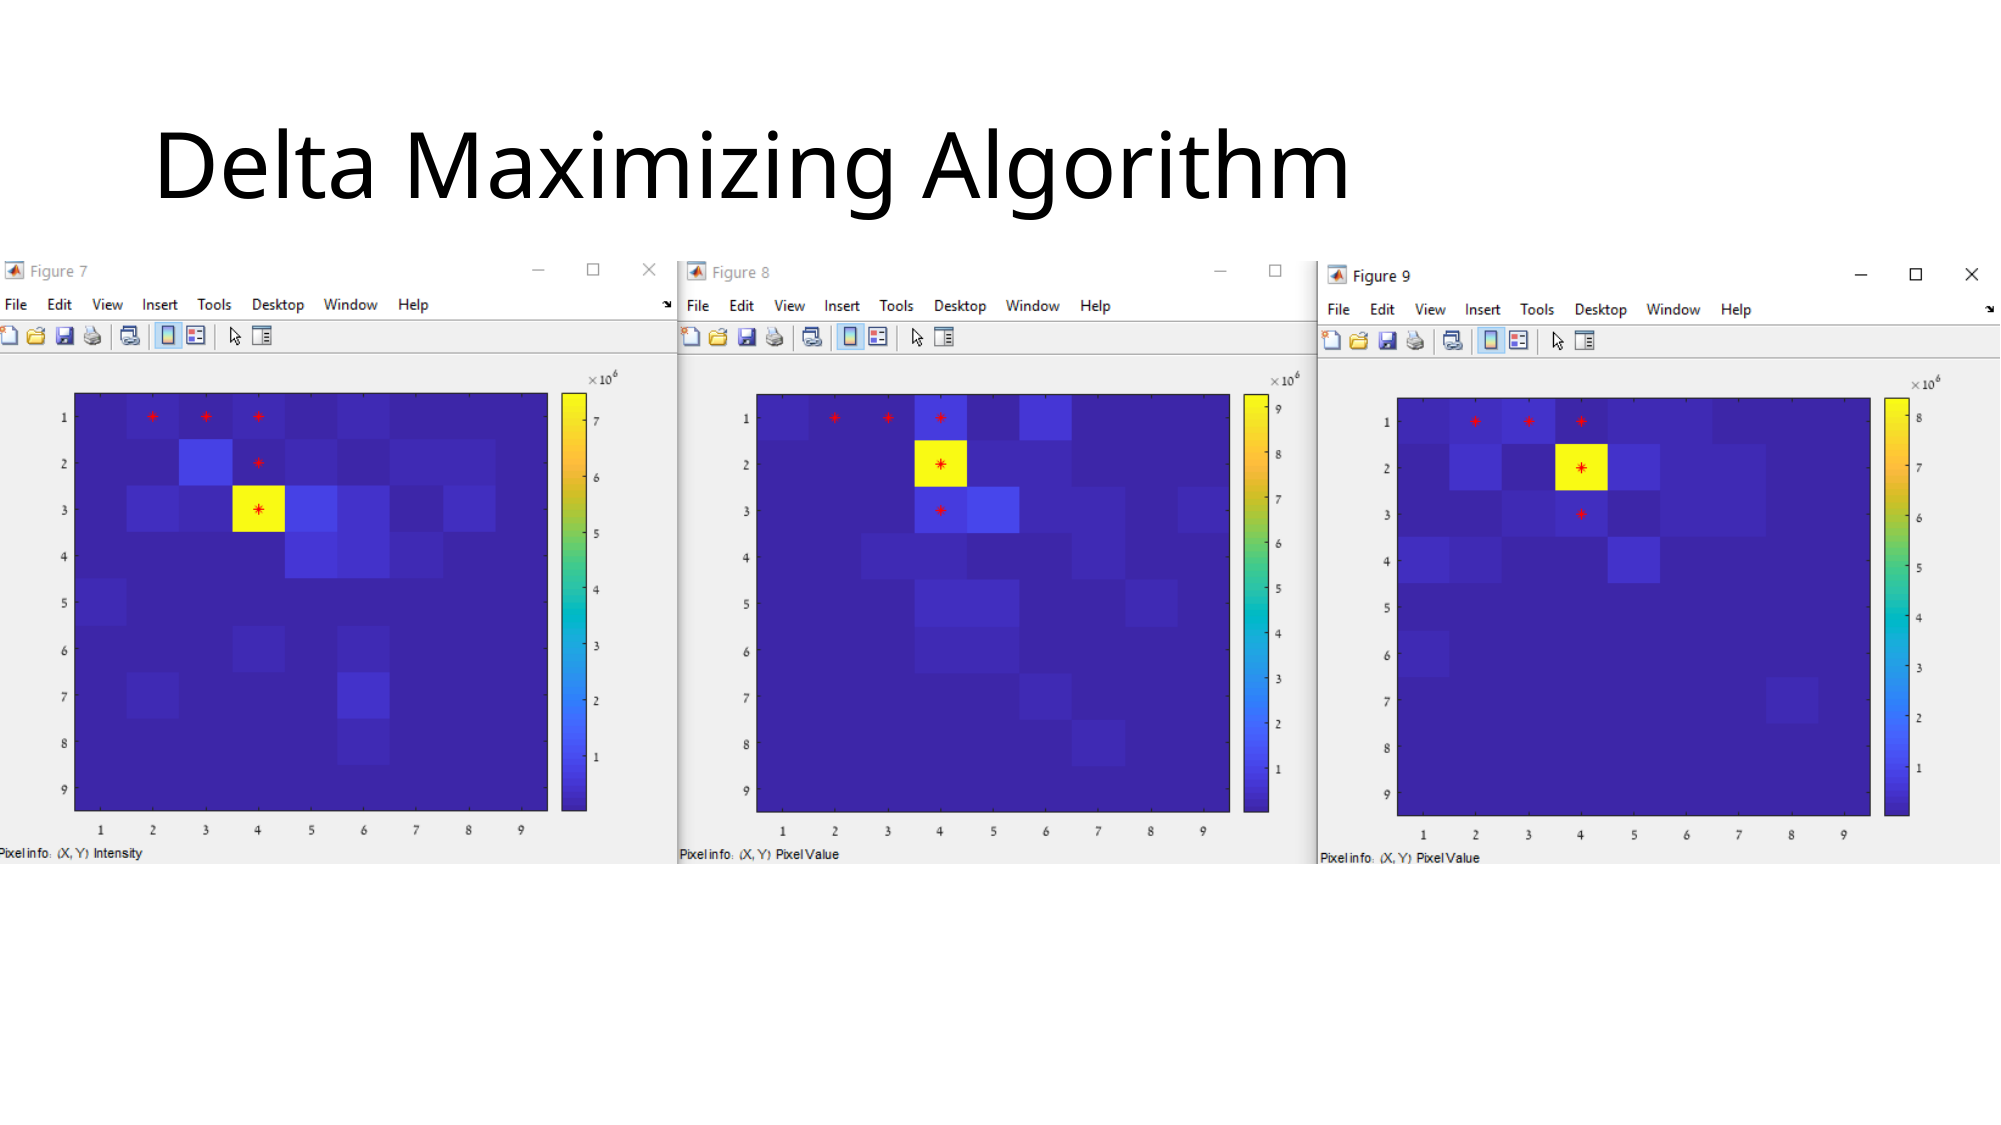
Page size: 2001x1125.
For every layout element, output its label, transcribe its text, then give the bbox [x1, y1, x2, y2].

picture [0, 261, 2000, 864]
title Delta Maximizing Algorithm [137, 59, 1863, 261]
